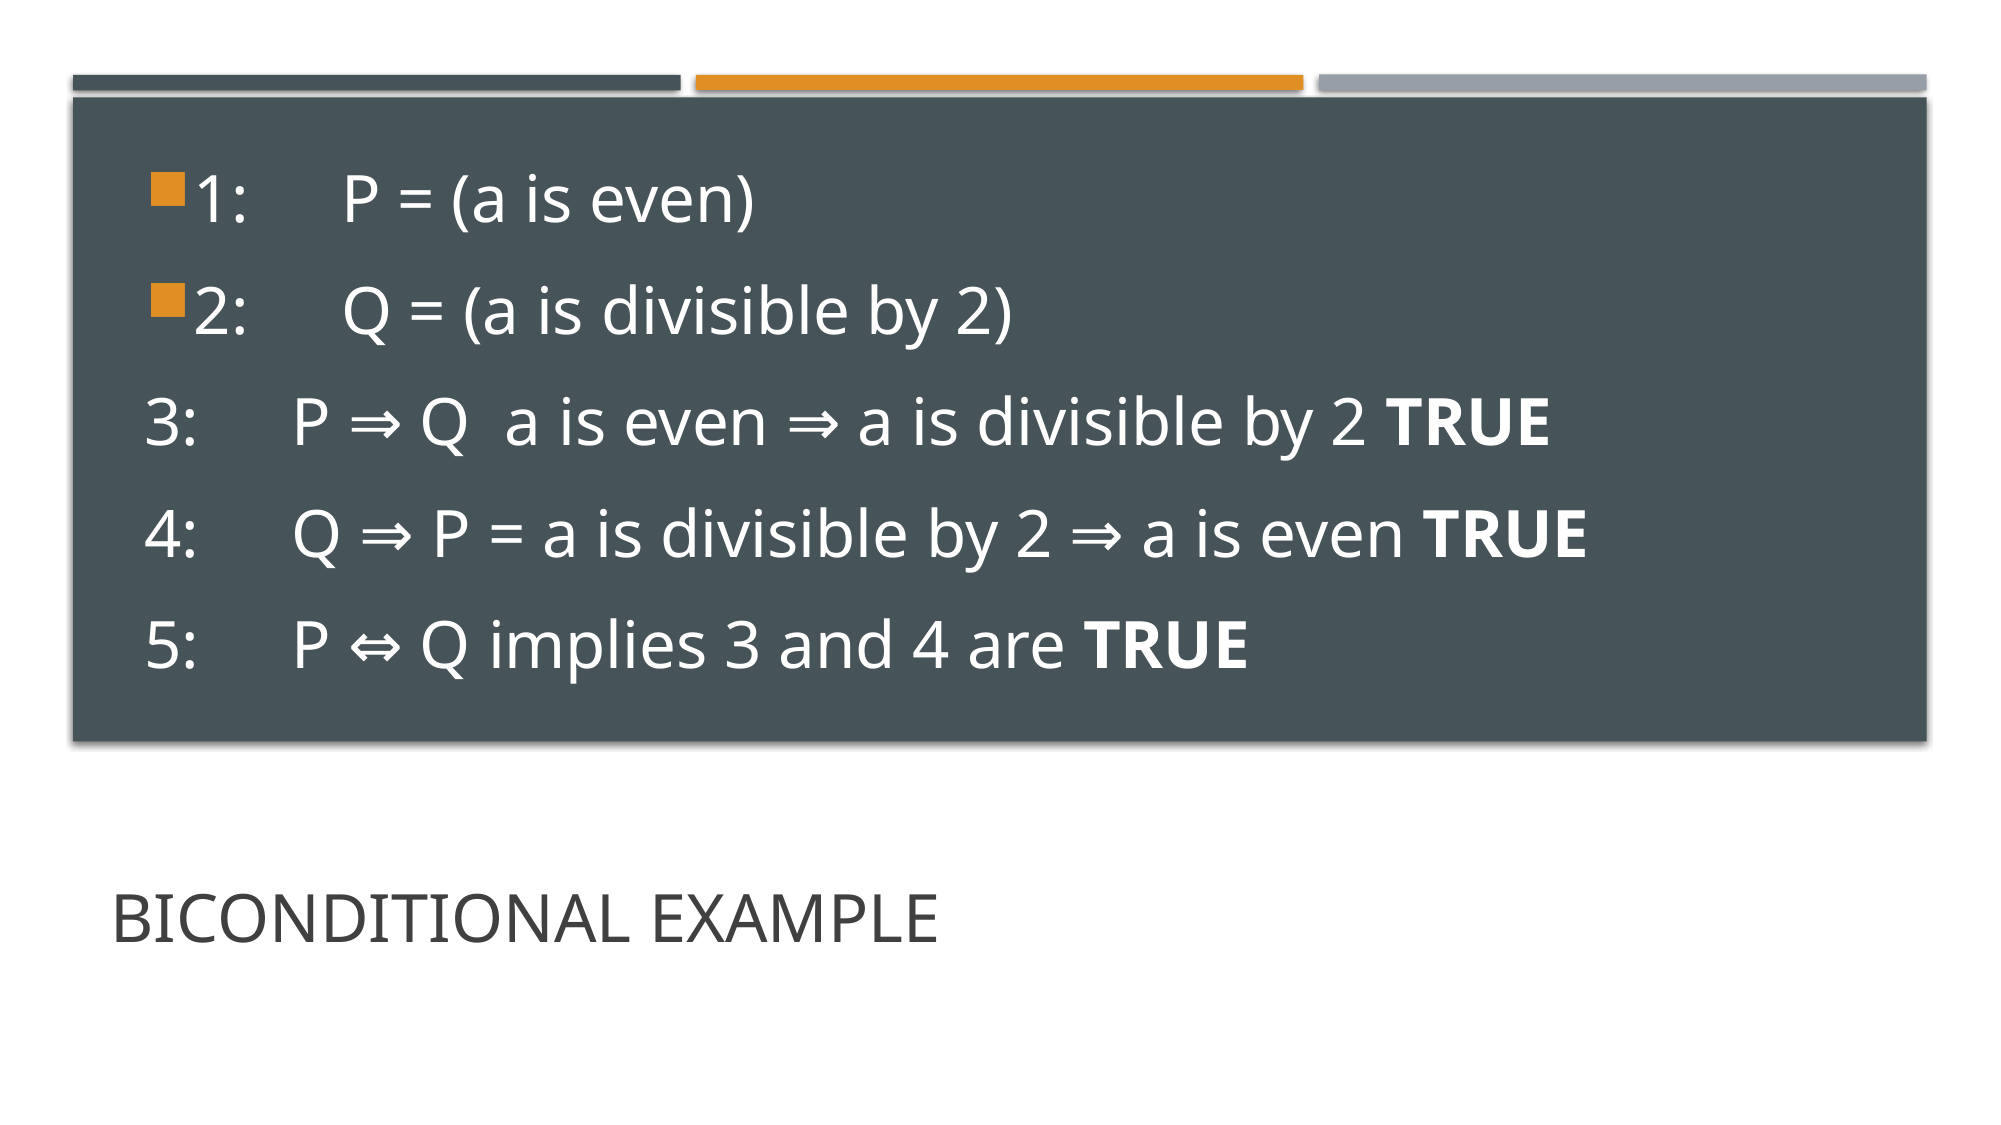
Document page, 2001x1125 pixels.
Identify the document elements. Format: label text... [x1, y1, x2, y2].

text_box [72, 96, 1928, 742]
title Biconditional example [95, 797, 1905, 1035]
text_box [72, 74, 682, 92]
text_box [695, 74, 1304, 91]
text_box [0, 0, 2000, 1125]
text_box [1318, 73, 1928, 92]
